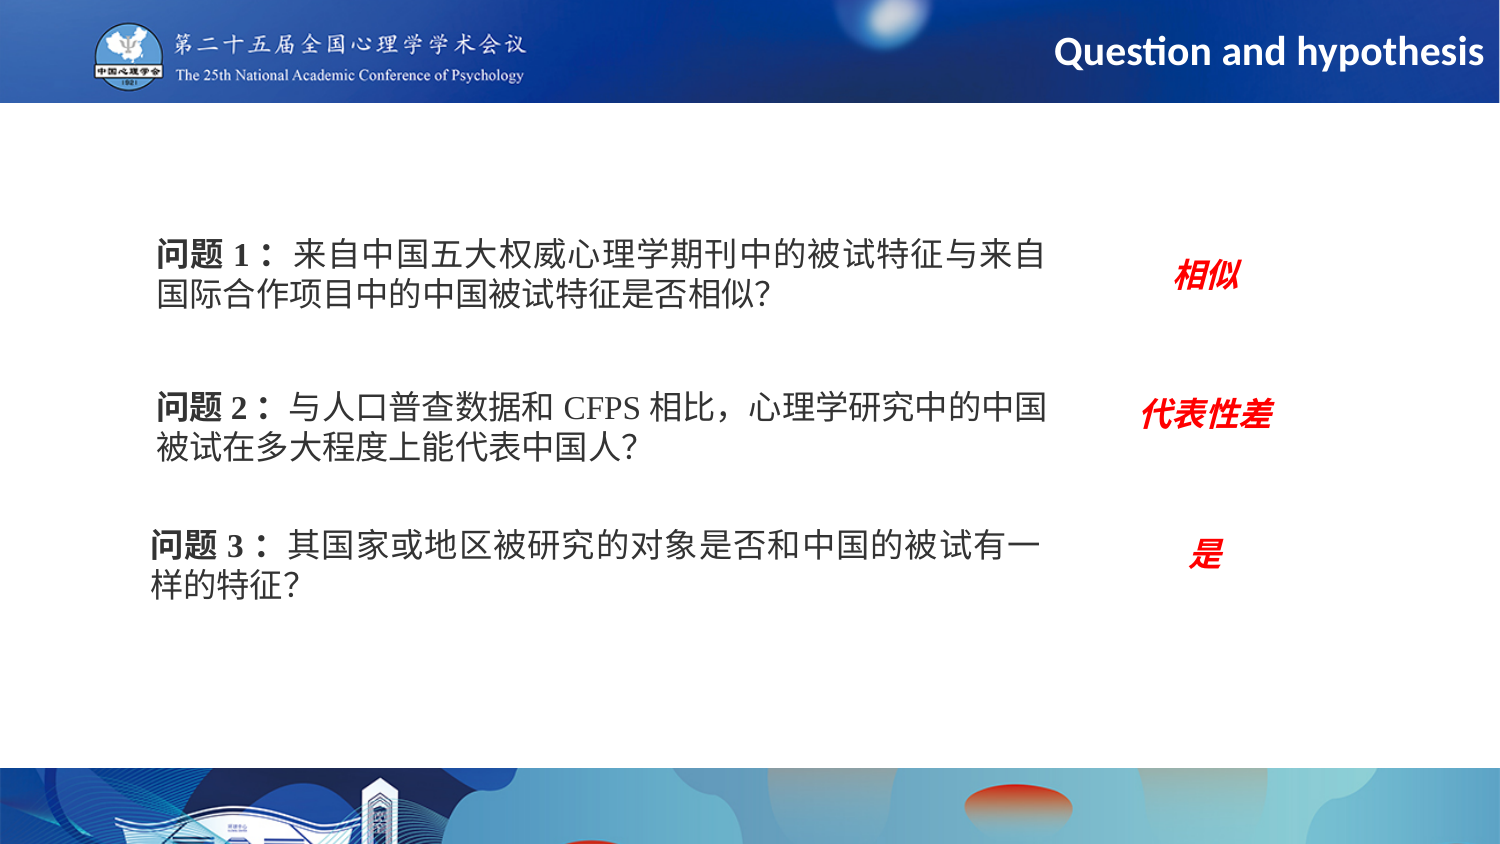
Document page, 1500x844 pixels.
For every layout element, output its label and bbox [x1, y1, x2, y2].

text_box [135, 225, 1289, 614]
text_box [0, 0, 1500, 844]
